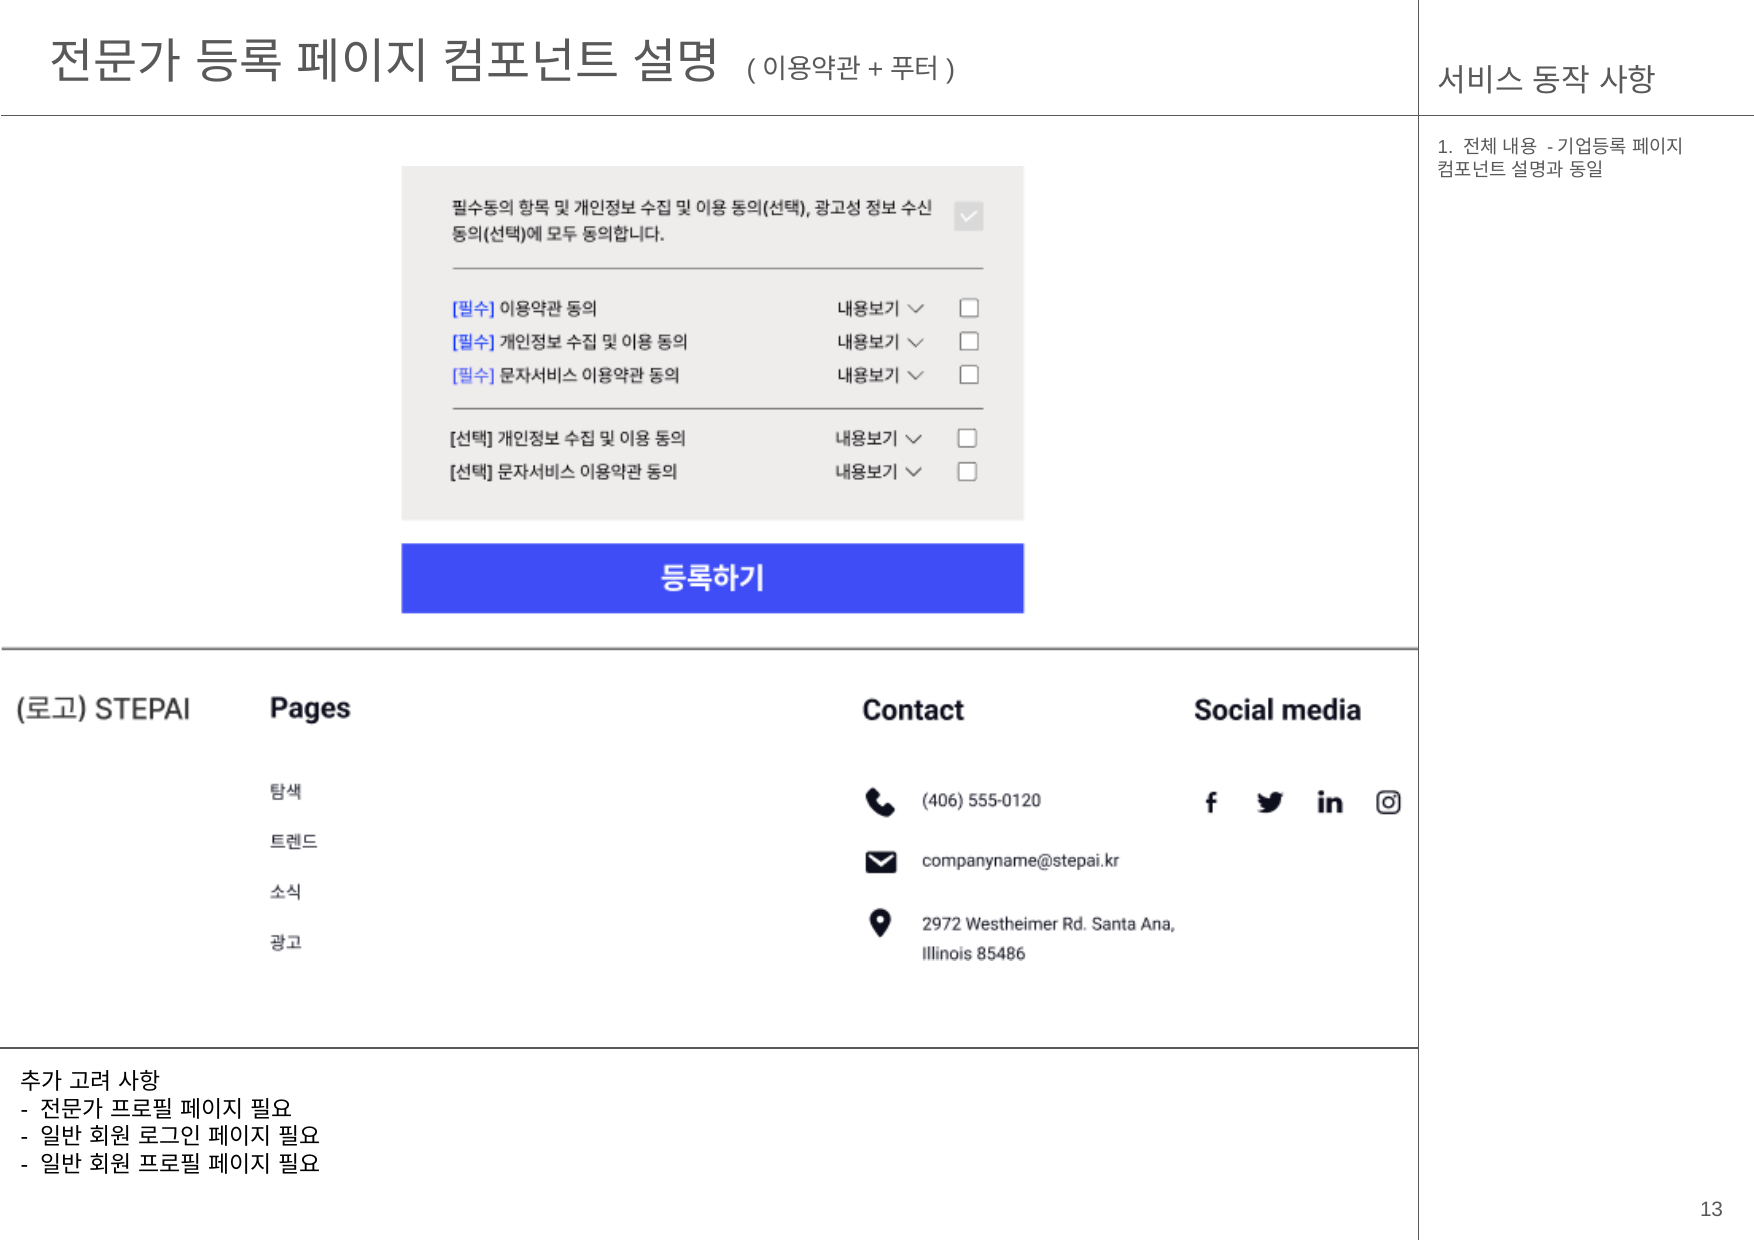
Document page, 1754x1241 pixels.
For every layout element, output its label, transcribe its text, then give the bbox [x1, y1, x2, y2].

picture [1, 166, 1418, 961]
text_box 서비스 동작 사항 [1420, 2, 1754, 115]
slide_number ‹#› [1636, 1179, 1743, 1238]
text_box 추가 고려 사항 - 전문가 프로필 페이지 필요 - 일반 회원 로그인 페이지 필요 - 일반 회원 프로필 페이지 필요 [1, 1055, 1339, 1241]
text_box 1. 전체 내용 -기업등록 페이지 컴포넌트 설명과 동일 [1423, 127, 1754, 208]
text_box 전문가 등록 페이지 컴포넌트 설명 (이용약관+푸터) [30, 2, 1368, 115]
